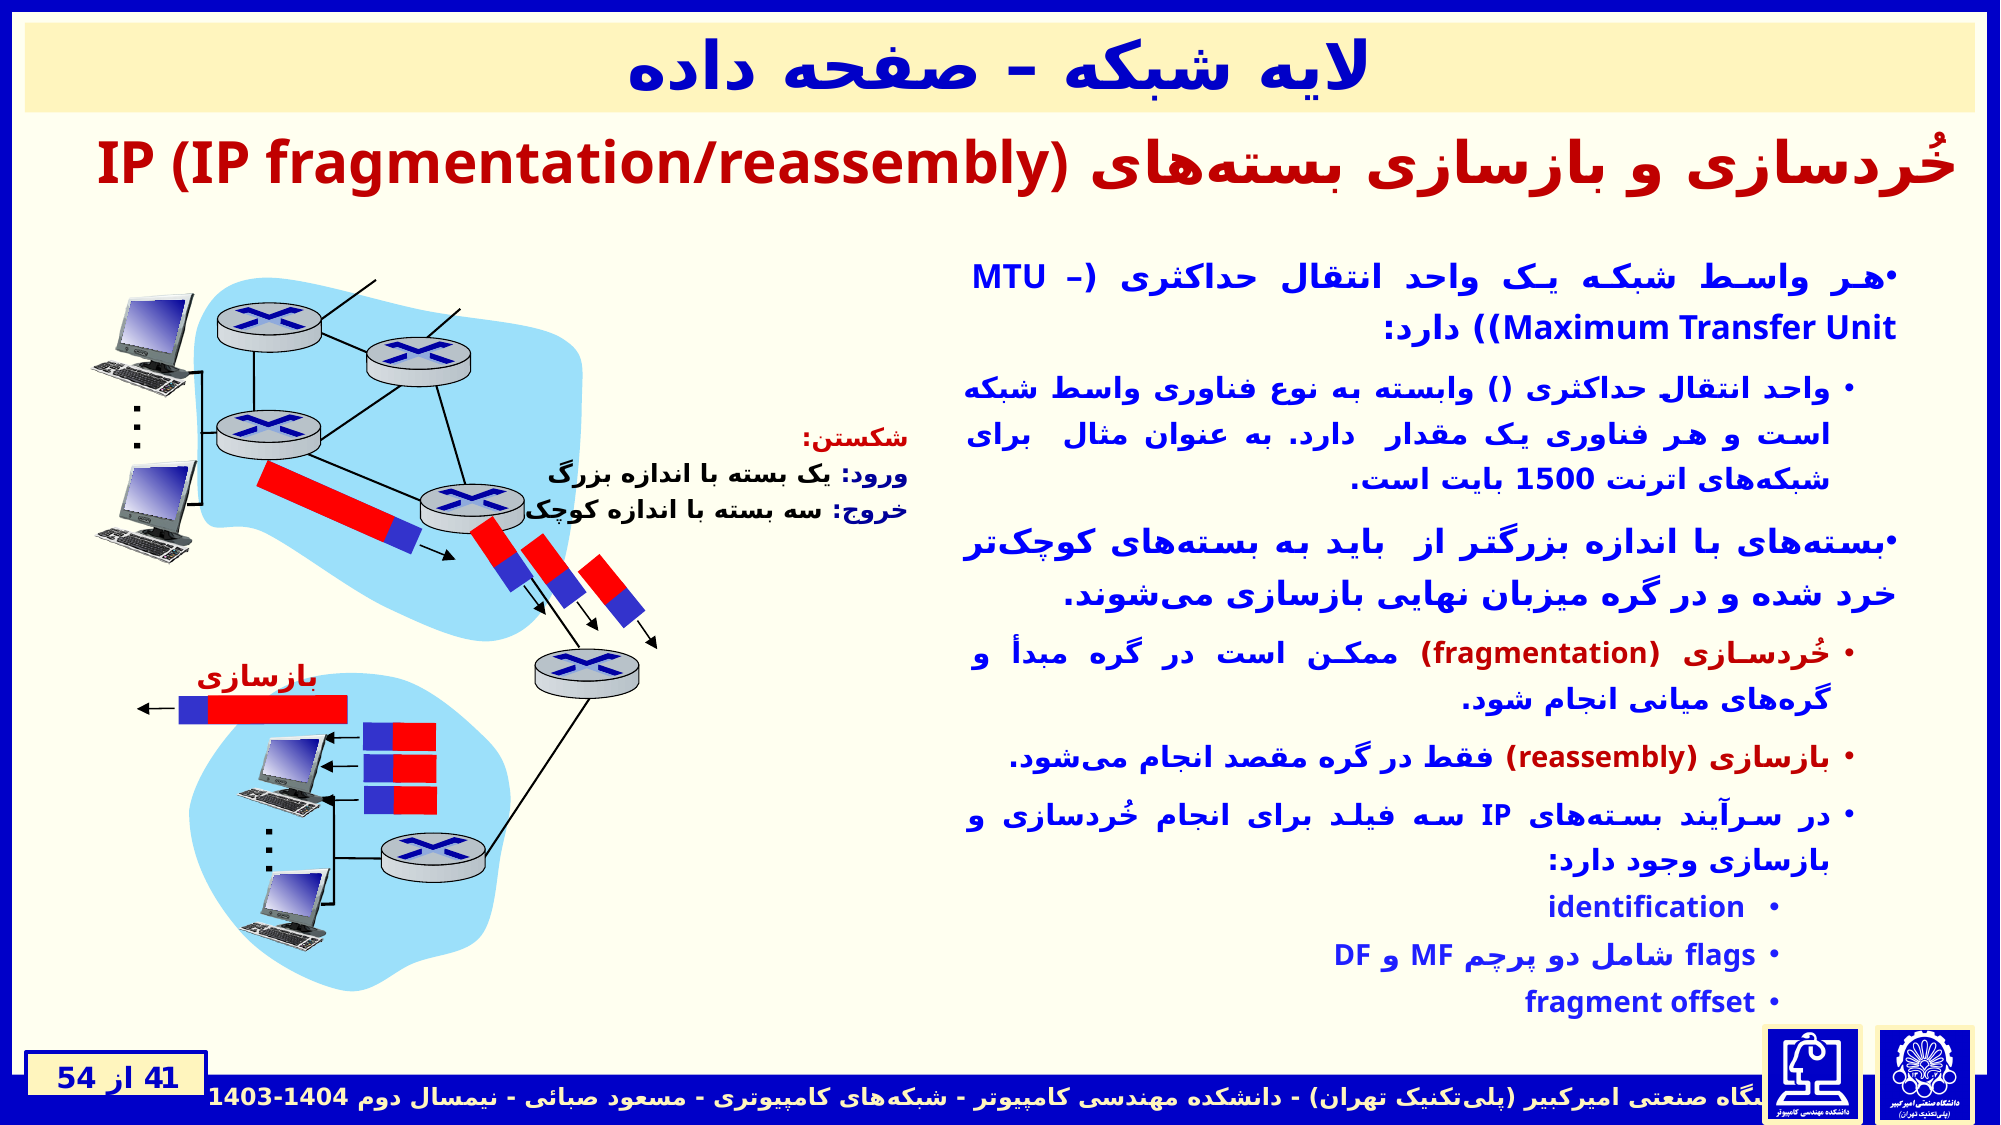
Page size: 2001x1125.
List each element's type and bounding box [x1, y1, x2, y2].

text_box [366, 337, 471, 387]
text_box [213, 730, 336, 958]
text_box [216, 410, 321, 460]
text_box [65, 288, 204, 572]
text_box [0, 0, 2000, 1125]
text_box [217, 302, 322, 353]
text_box [381, 832, 486, 883]
text_box [255, 493, 456, 560]
text_box [137, 649, 348, 725]
text_box [535, 648, 639, 699]
text_box [420, 484, 525, 534]
text_box [321, 722, 438, 815]
text_box [487, 517, 658, 650]
